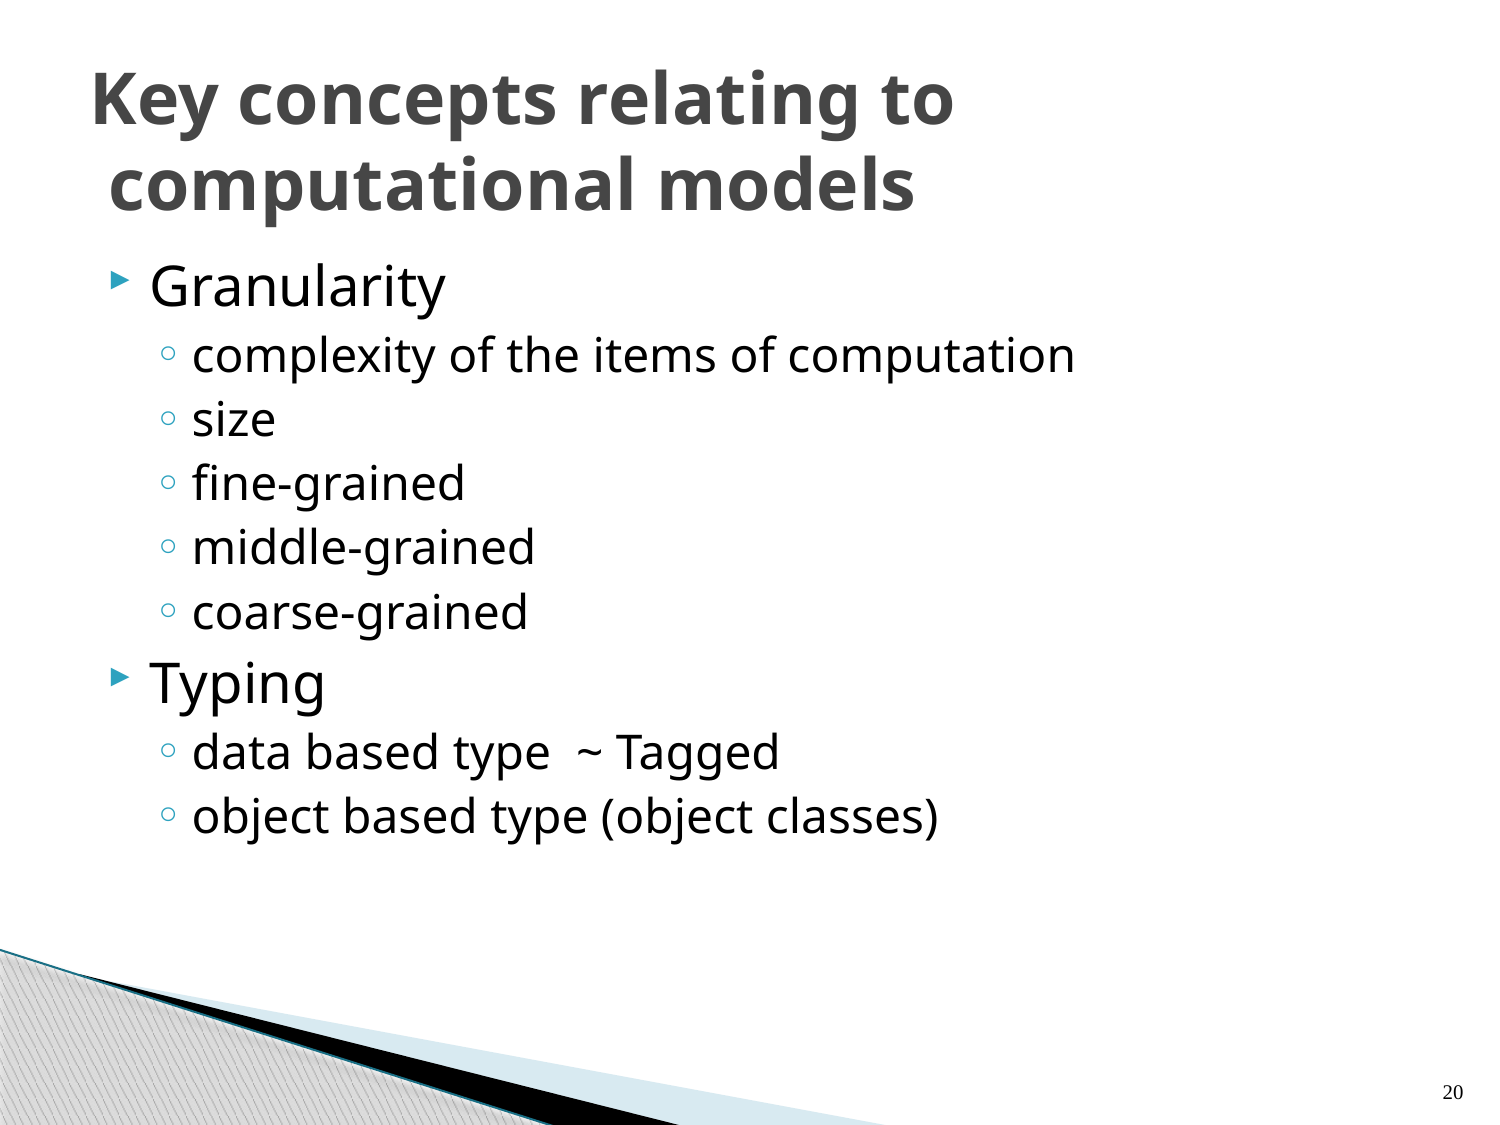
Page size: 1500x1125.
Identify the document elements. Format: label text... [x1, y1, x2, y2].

title Key concepts relating to computational models [75, 45, 1425, 233]
slide_number 20 [1418, 1051, 1479, 1112]
list Granularity complexity of the items of computation size fine-grained middle-grained coarse-grained Typing data based type ~ Tagged object based type (object classes) [75, 243, 1425, 986]
